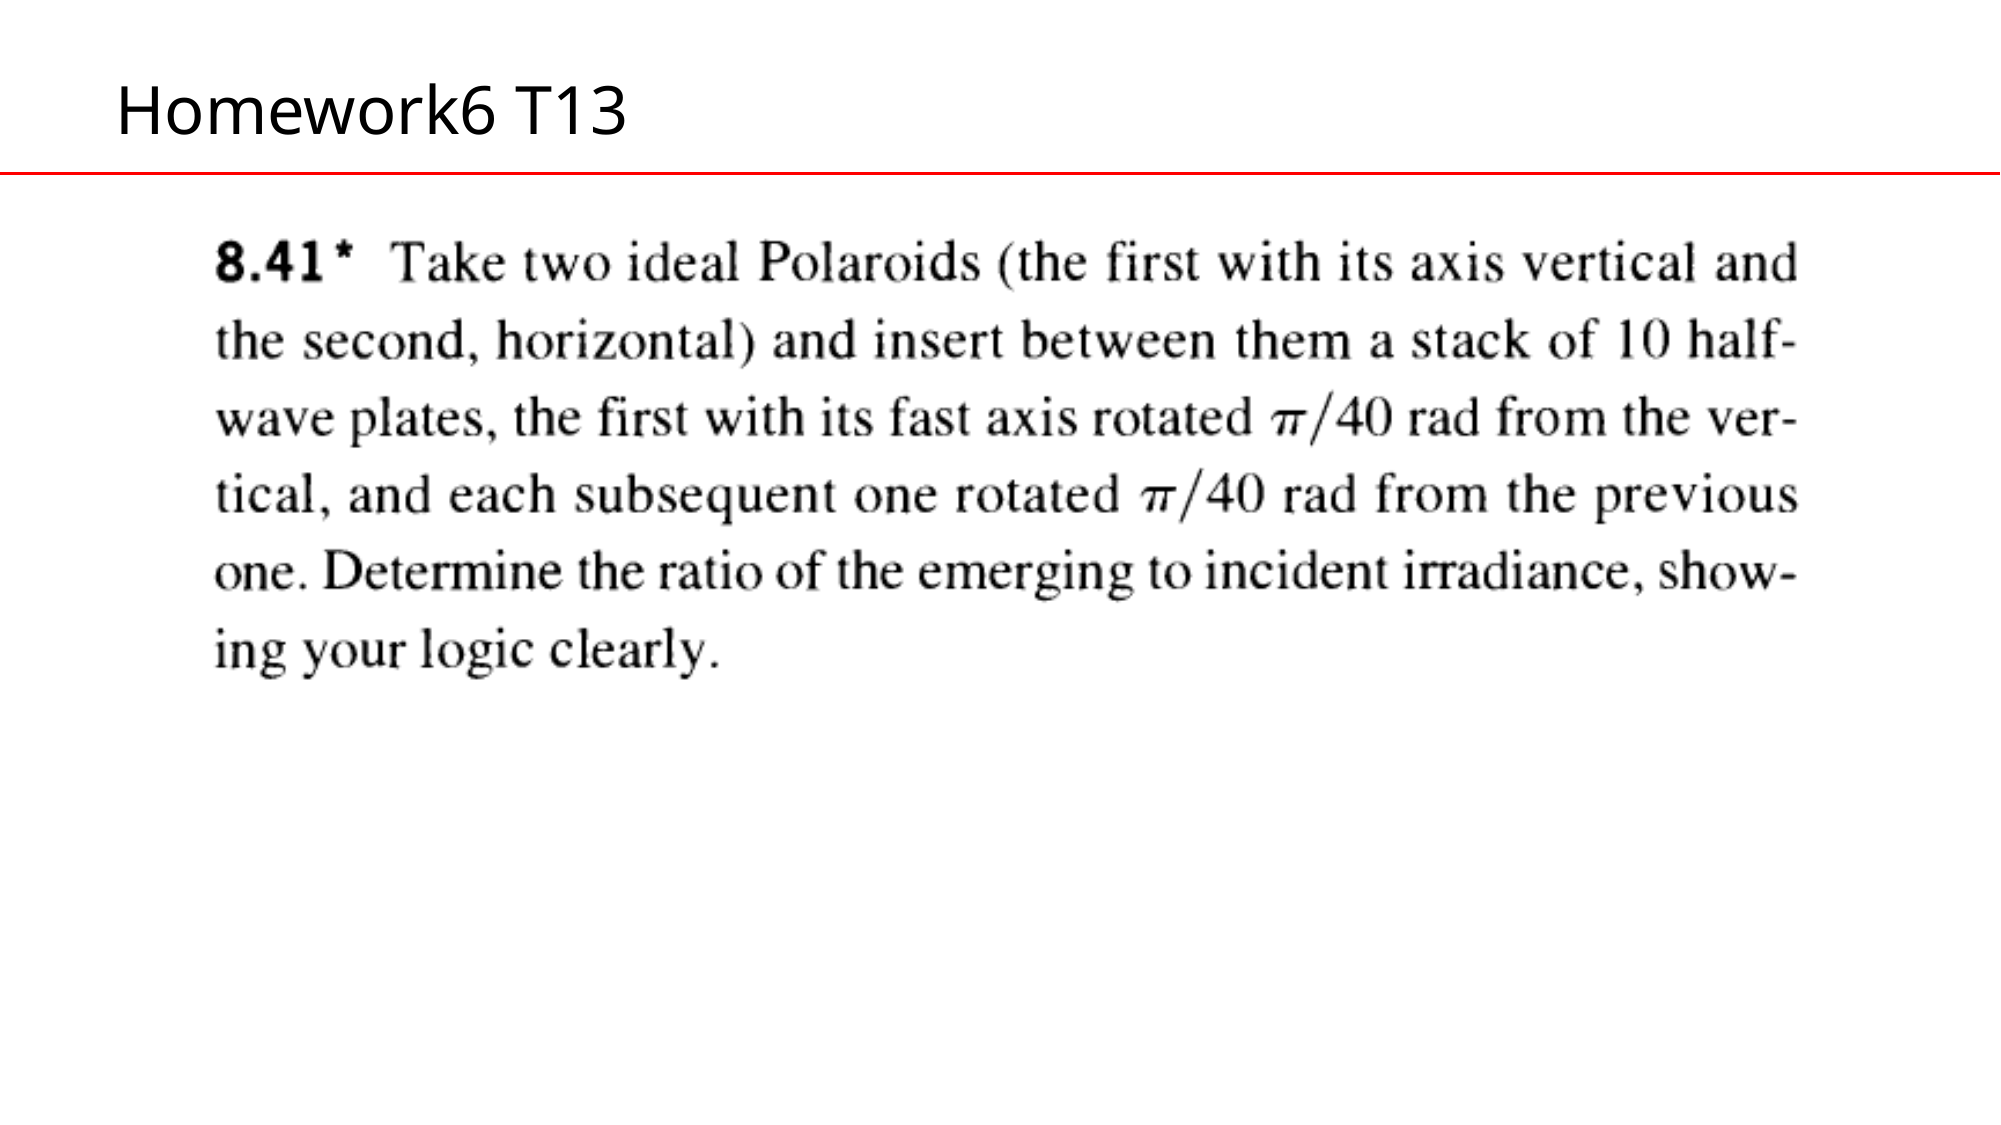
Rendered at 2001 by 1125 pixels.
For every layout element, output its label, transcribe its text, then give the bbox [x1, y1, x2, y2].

picture [182, 214, 1827, 696]
text_box Homework6 T13 [100, 60, 1910, 155]
